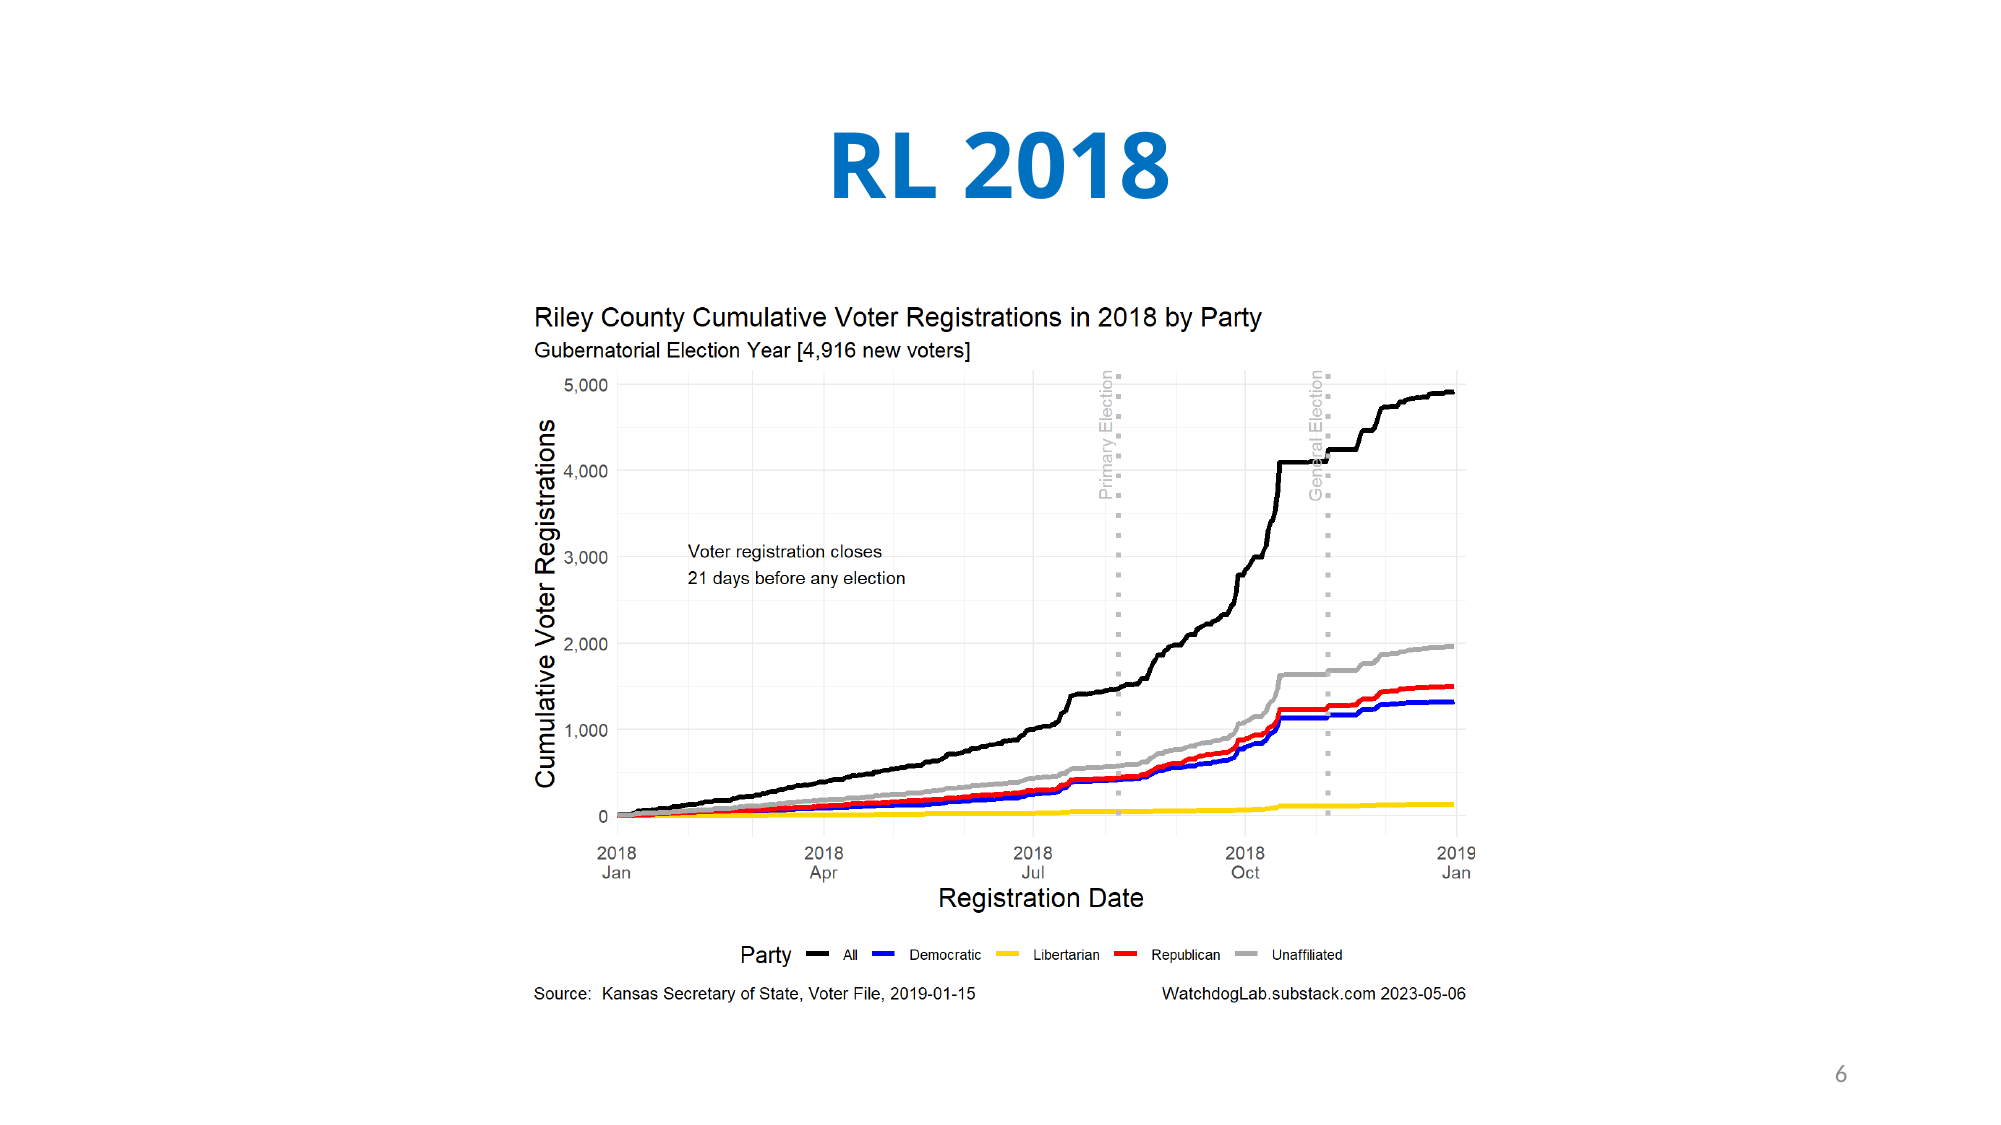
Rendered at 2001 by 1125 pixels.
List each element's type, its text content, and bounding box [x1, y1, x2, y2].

slide_number ‹#› [1412, 1042, 1863, 1103]
title RL 2018 [137, 59, 1863, 278]
picture [524, 297, 1475, 1011]
